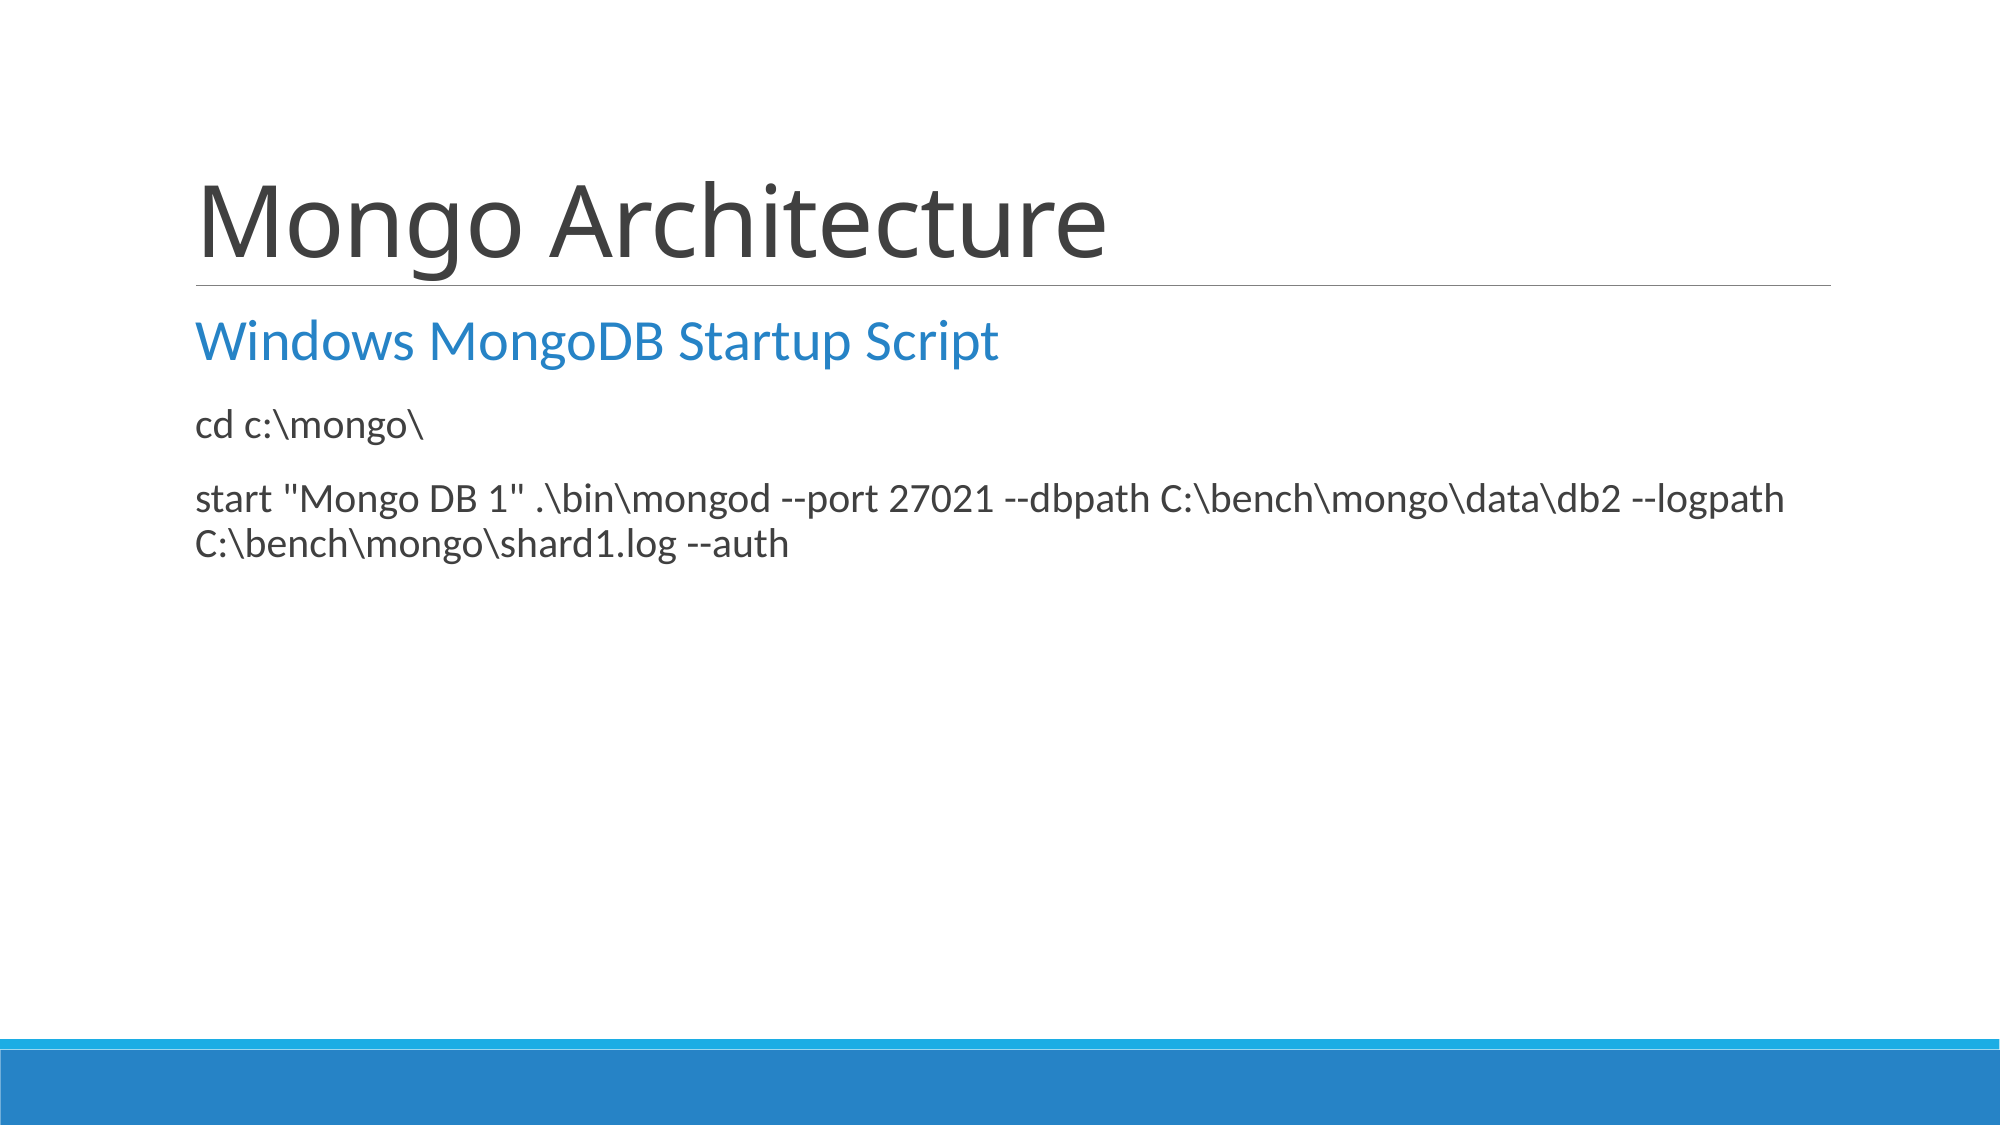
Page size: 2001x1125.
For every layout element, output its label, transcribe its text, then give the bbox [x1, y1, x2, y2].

list Windows MongoDB Startup Script cd c:\mongo\ start "Mongo DB 1" .\bin\mongod --port 27021 --dbpath C:\bench\mongo\data\db2 --logpath C:\bench\mongo\shard1.log --auth [180, 302, 1830, 963]
title Mongo Architecture [180, 47, 1830, 285]
